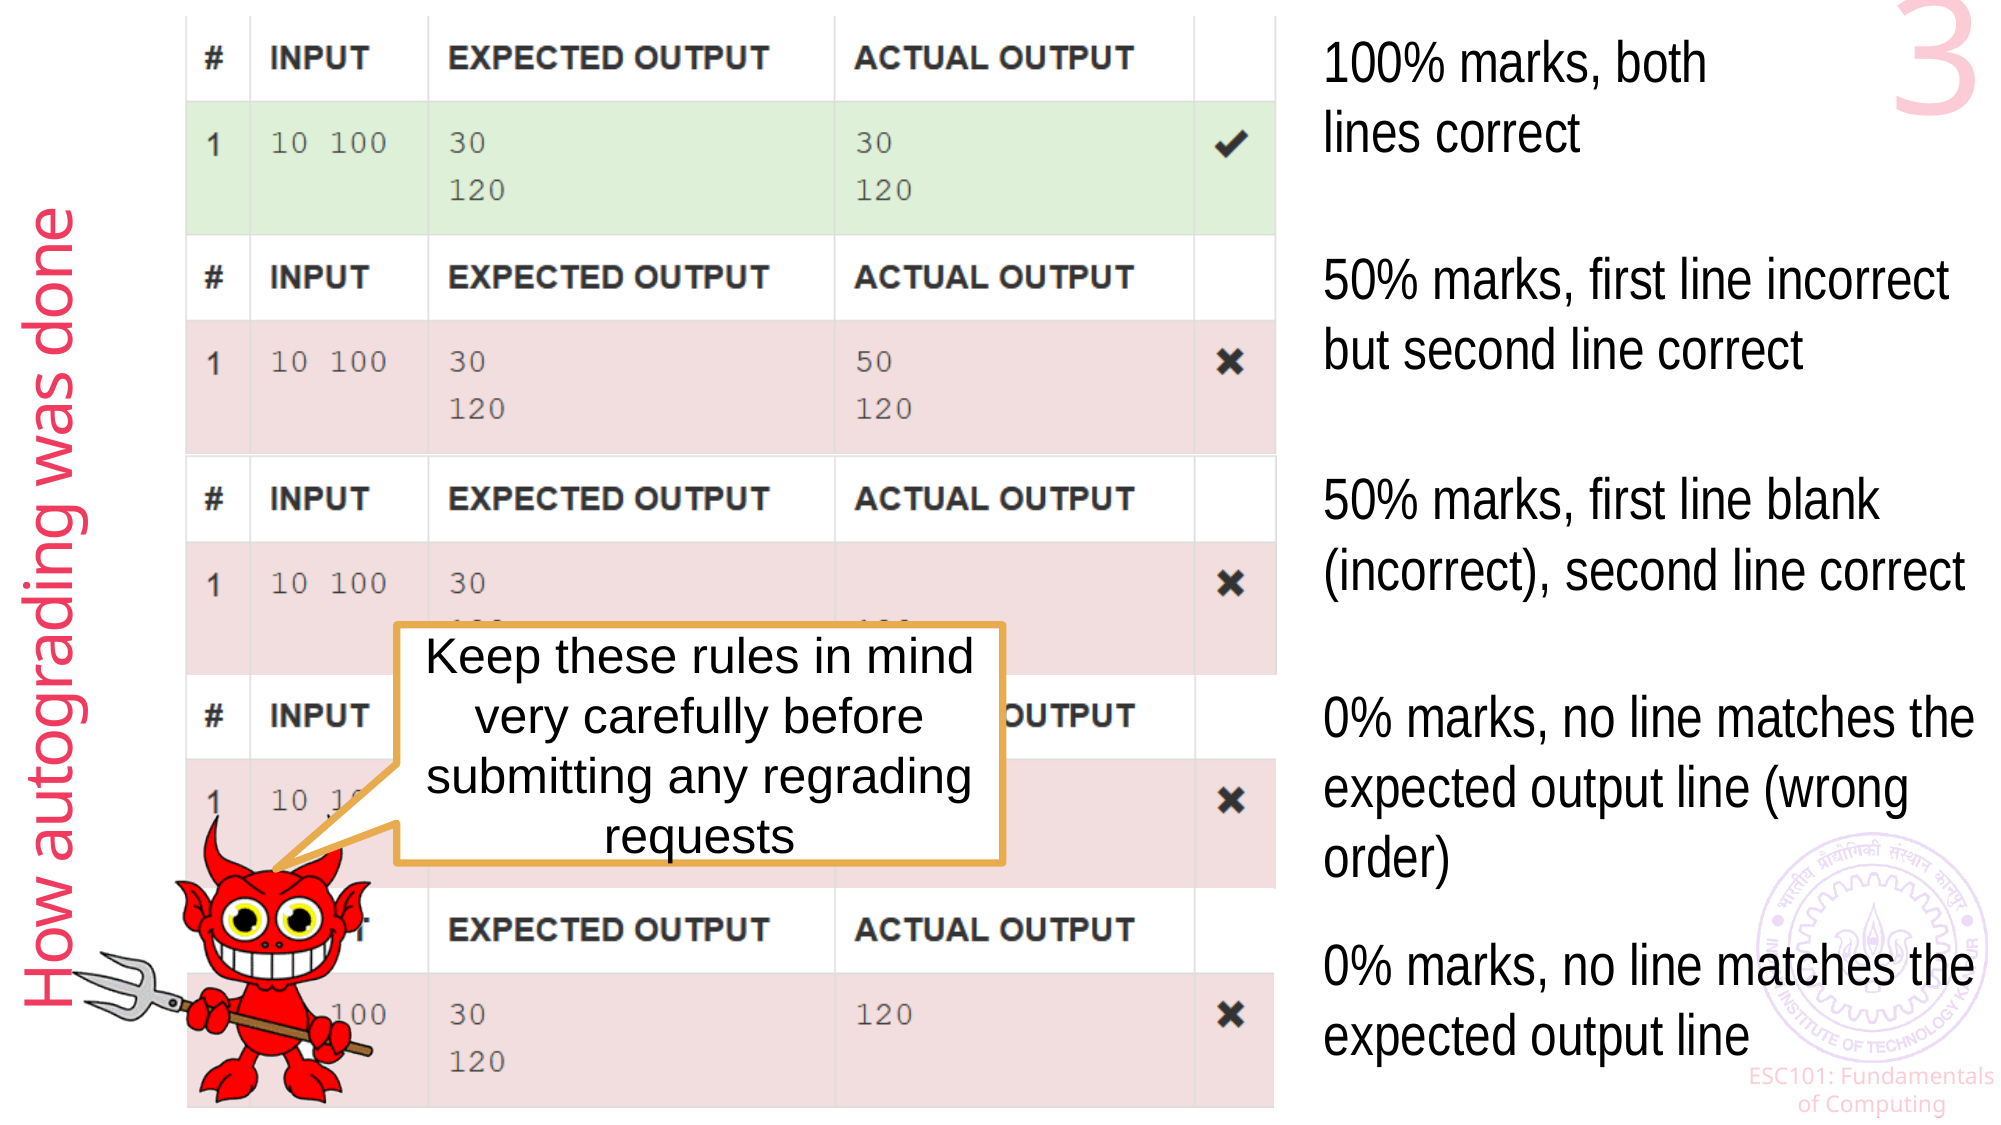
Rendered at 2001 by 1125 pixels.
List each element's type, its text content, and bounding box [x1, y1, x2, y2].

text_box 50% marks, first line blank (incorrect), second line correct [1309, 454, 2000, 610]
text_box 100% marks, both lines correct [1309, 16, 1781, 171]
picture [66, 16, 1279, 1117]
text_box 0% marks, no line matches the expected output line [1309, 919, 2000, 1075]
text_box 50% marks, first line incorrect but second line correct [1309, 234, 1968, 389]
text_box 0% marks, no line matches the expected output line (wrong order) [1309, 672, 2000, 897]
slide_number 3 [1520, 6, 2000, 183]
title How autograding was done [0, 125, 184, 1028]
